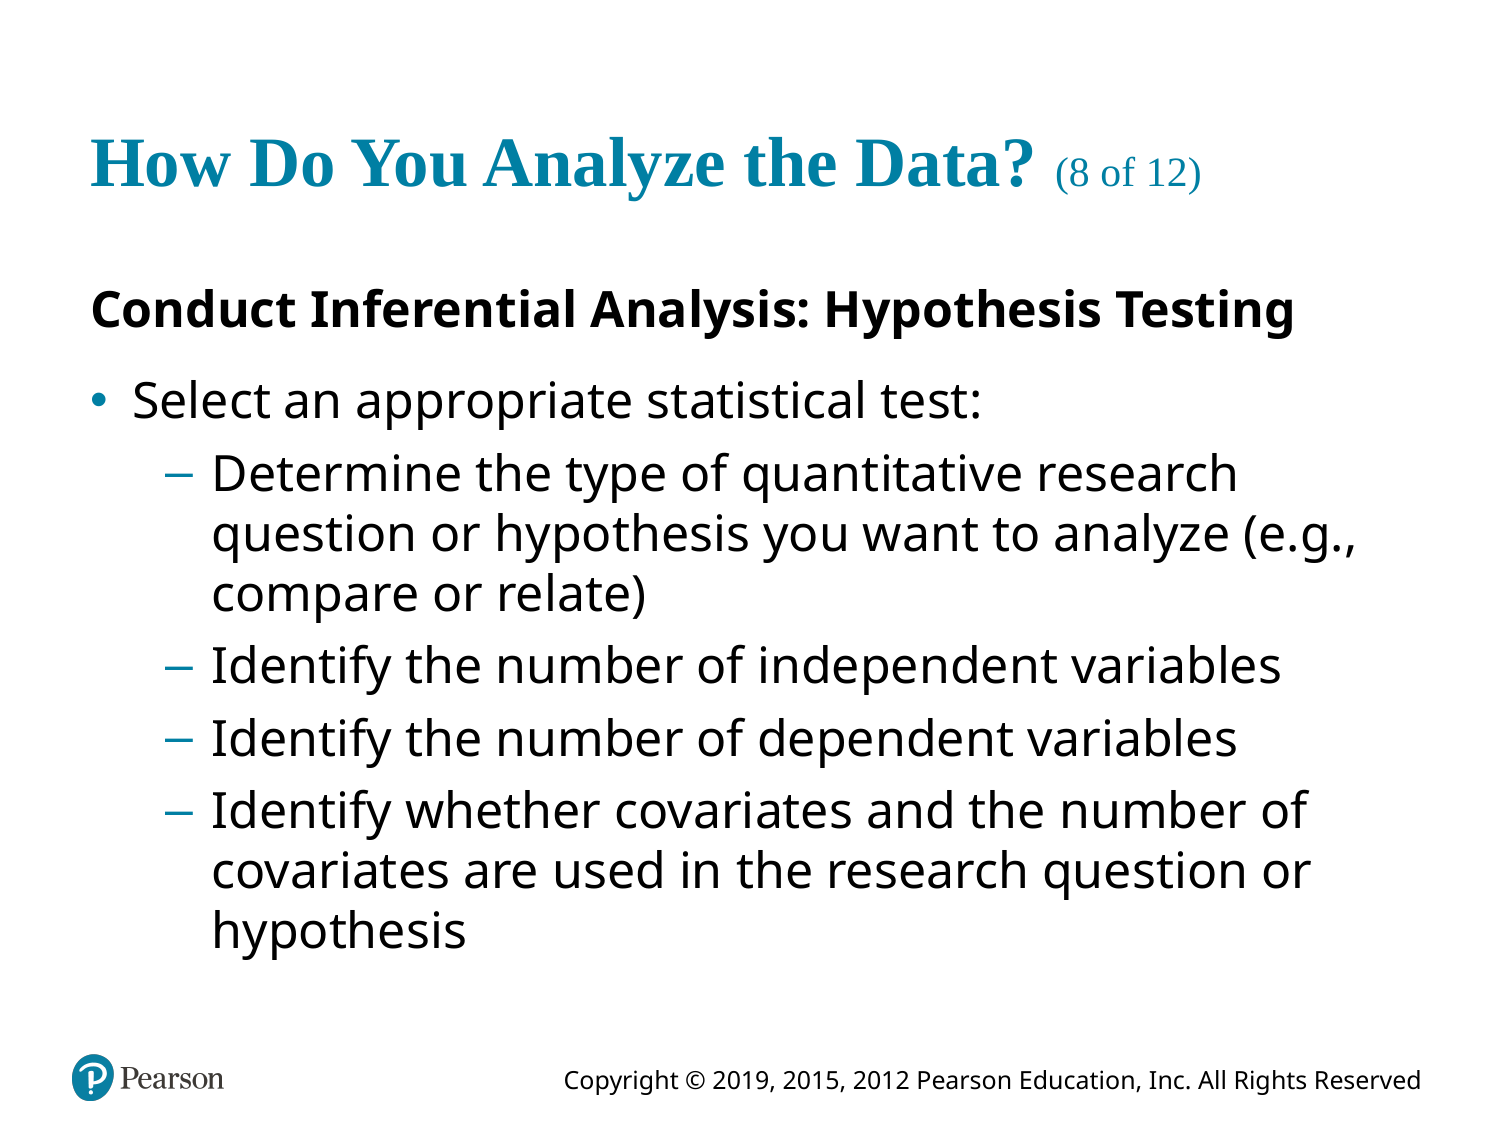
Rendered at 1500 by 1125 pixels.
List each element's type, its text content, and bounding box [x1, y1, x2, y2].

picture [80, 1063, 106, 1088]
title How Do You Analyze the Data? (8 of 12) [75, 35, 1425, 216]
picture [72, 1087, 83, 1101]
list Conduct Inferential Analysis: Hypothesis Testing Select an appropriate statistical test: Determine the type of quantitative research question or hypothesis you want to analyze (e.g., compare or relate) Identify the number of independent variables Identify the number of dependent variables Identify whether covariates and the number of covariates are used in the research question or hypothesis [75, 262, 1425, 1005]
picture [72, 1054, 88, 1070]
picture [98, 1054, 224, 1101]
